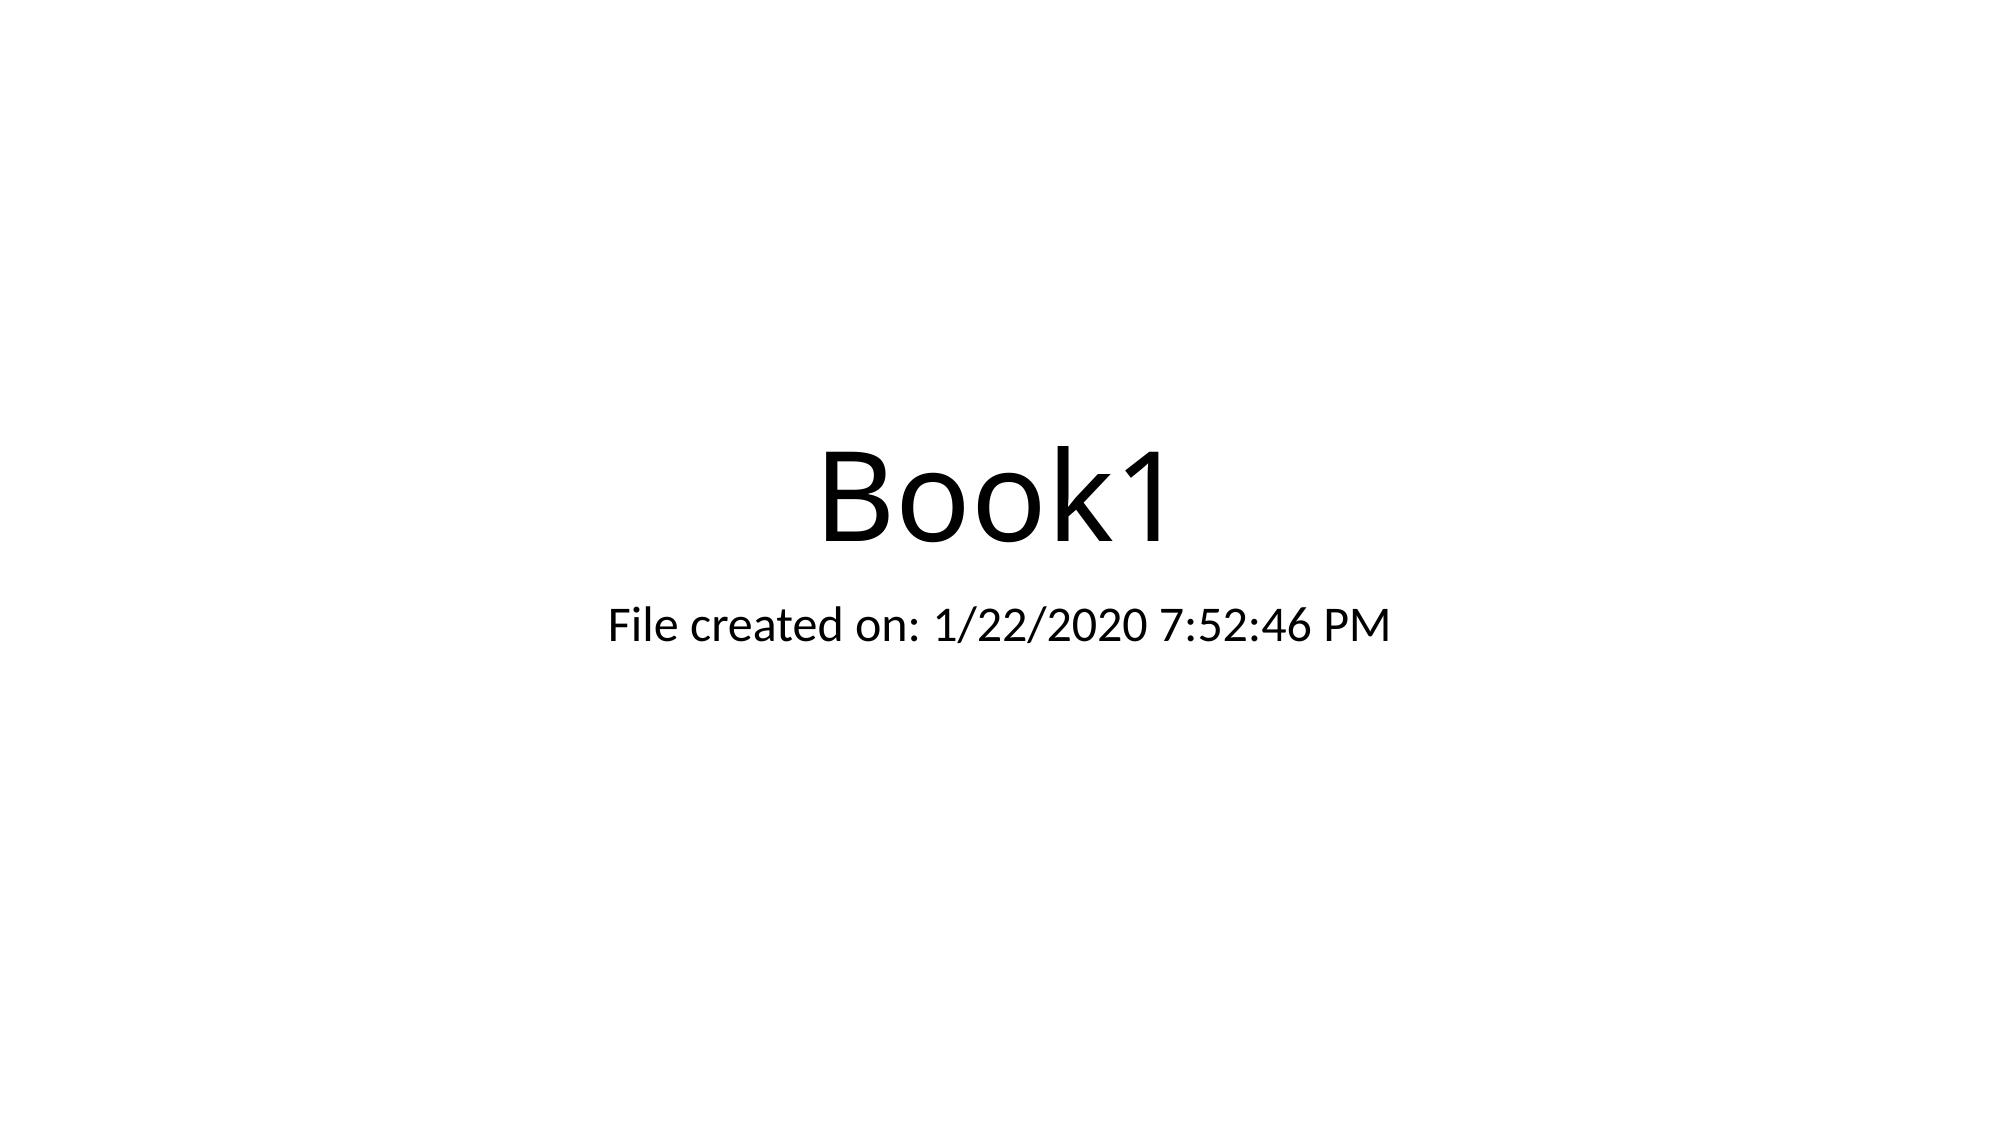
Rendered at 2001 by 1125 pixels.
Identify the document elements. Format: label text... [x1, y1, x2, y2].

title Book1 [249, 184, 1750, 576]
subtitle File created on: 1/22/2020 7:52:46 PM [249, 590, 1750, 863]
